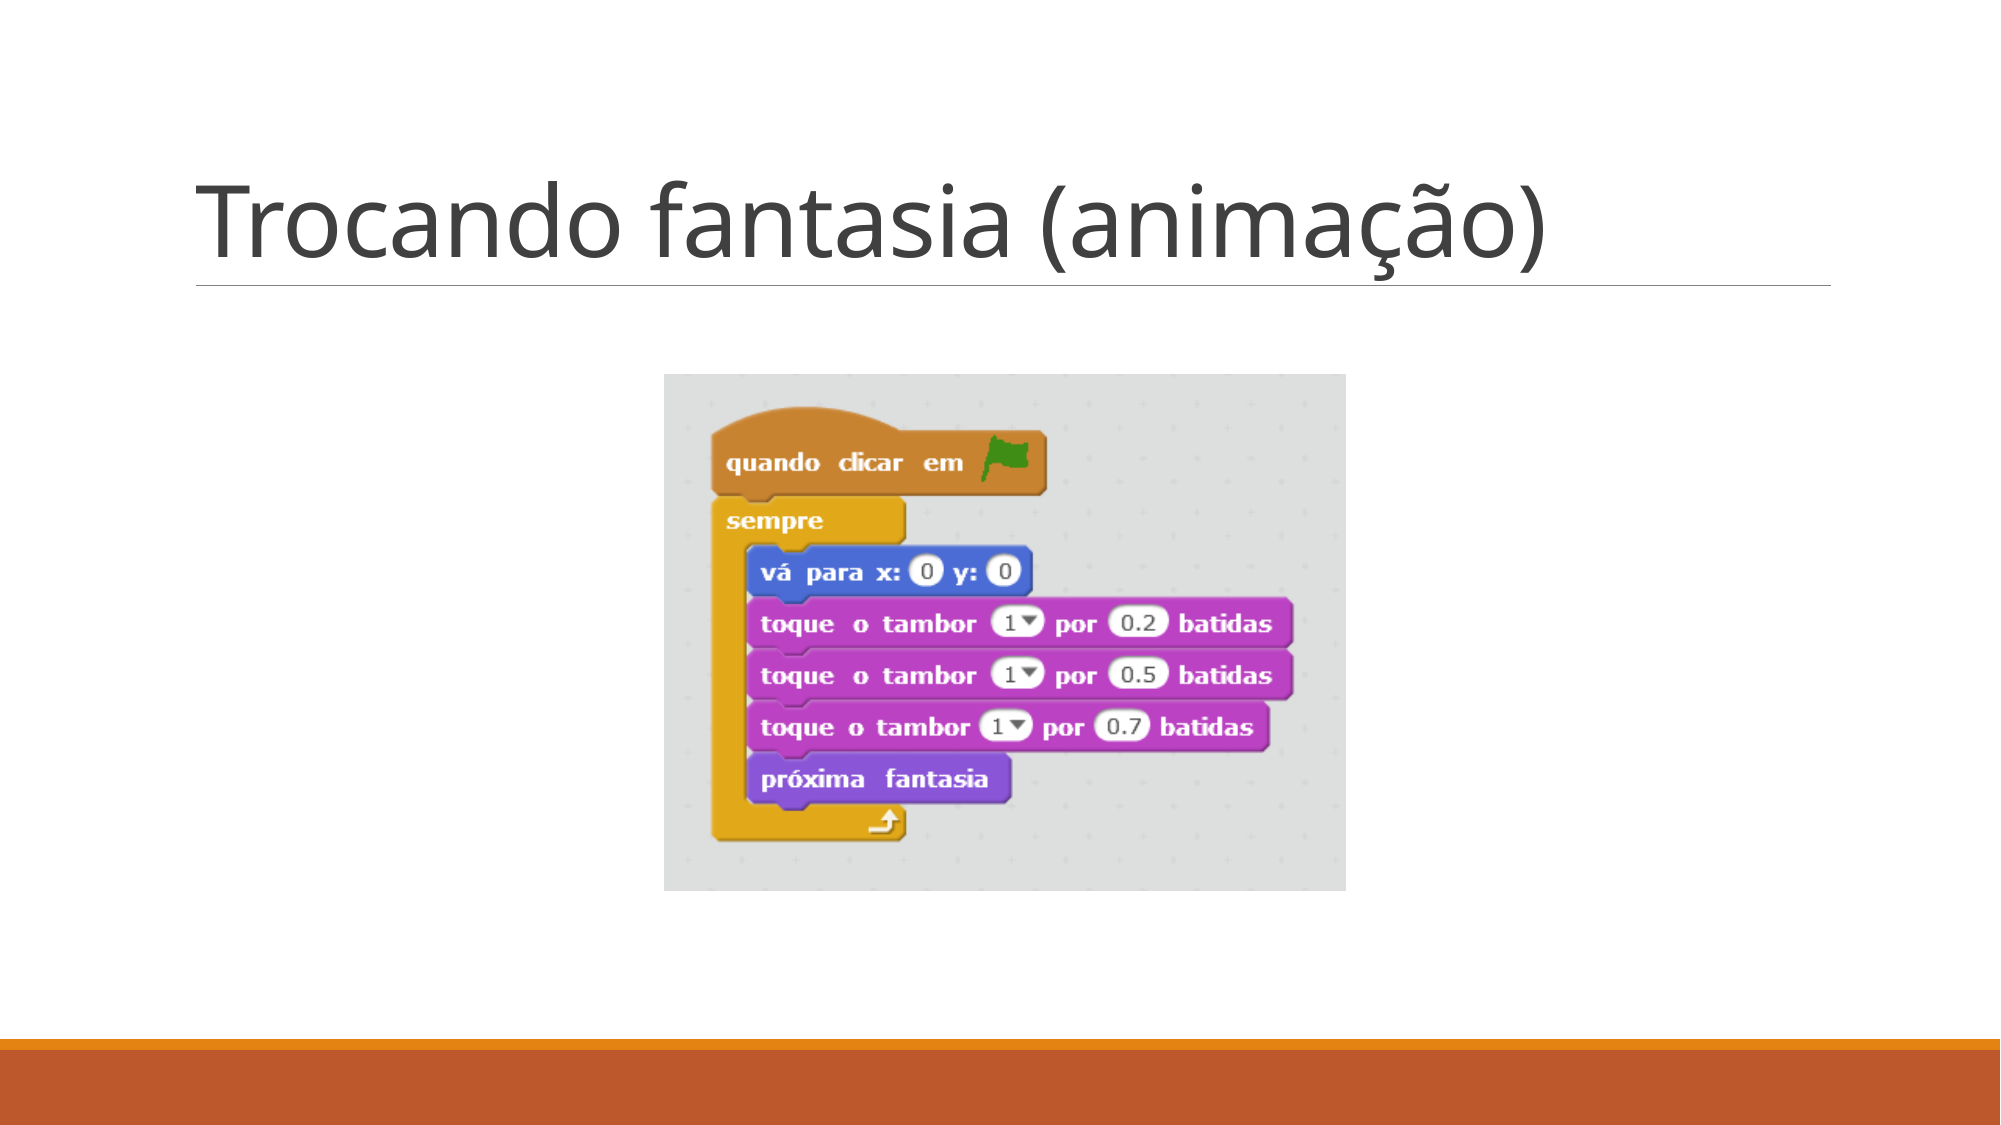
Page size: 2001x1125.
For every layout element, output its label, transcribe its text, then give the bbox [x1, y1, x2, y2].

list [663, 374, 1346, 892]
title Trocando fantasia (animação) [180, 47, 1830, 285]
